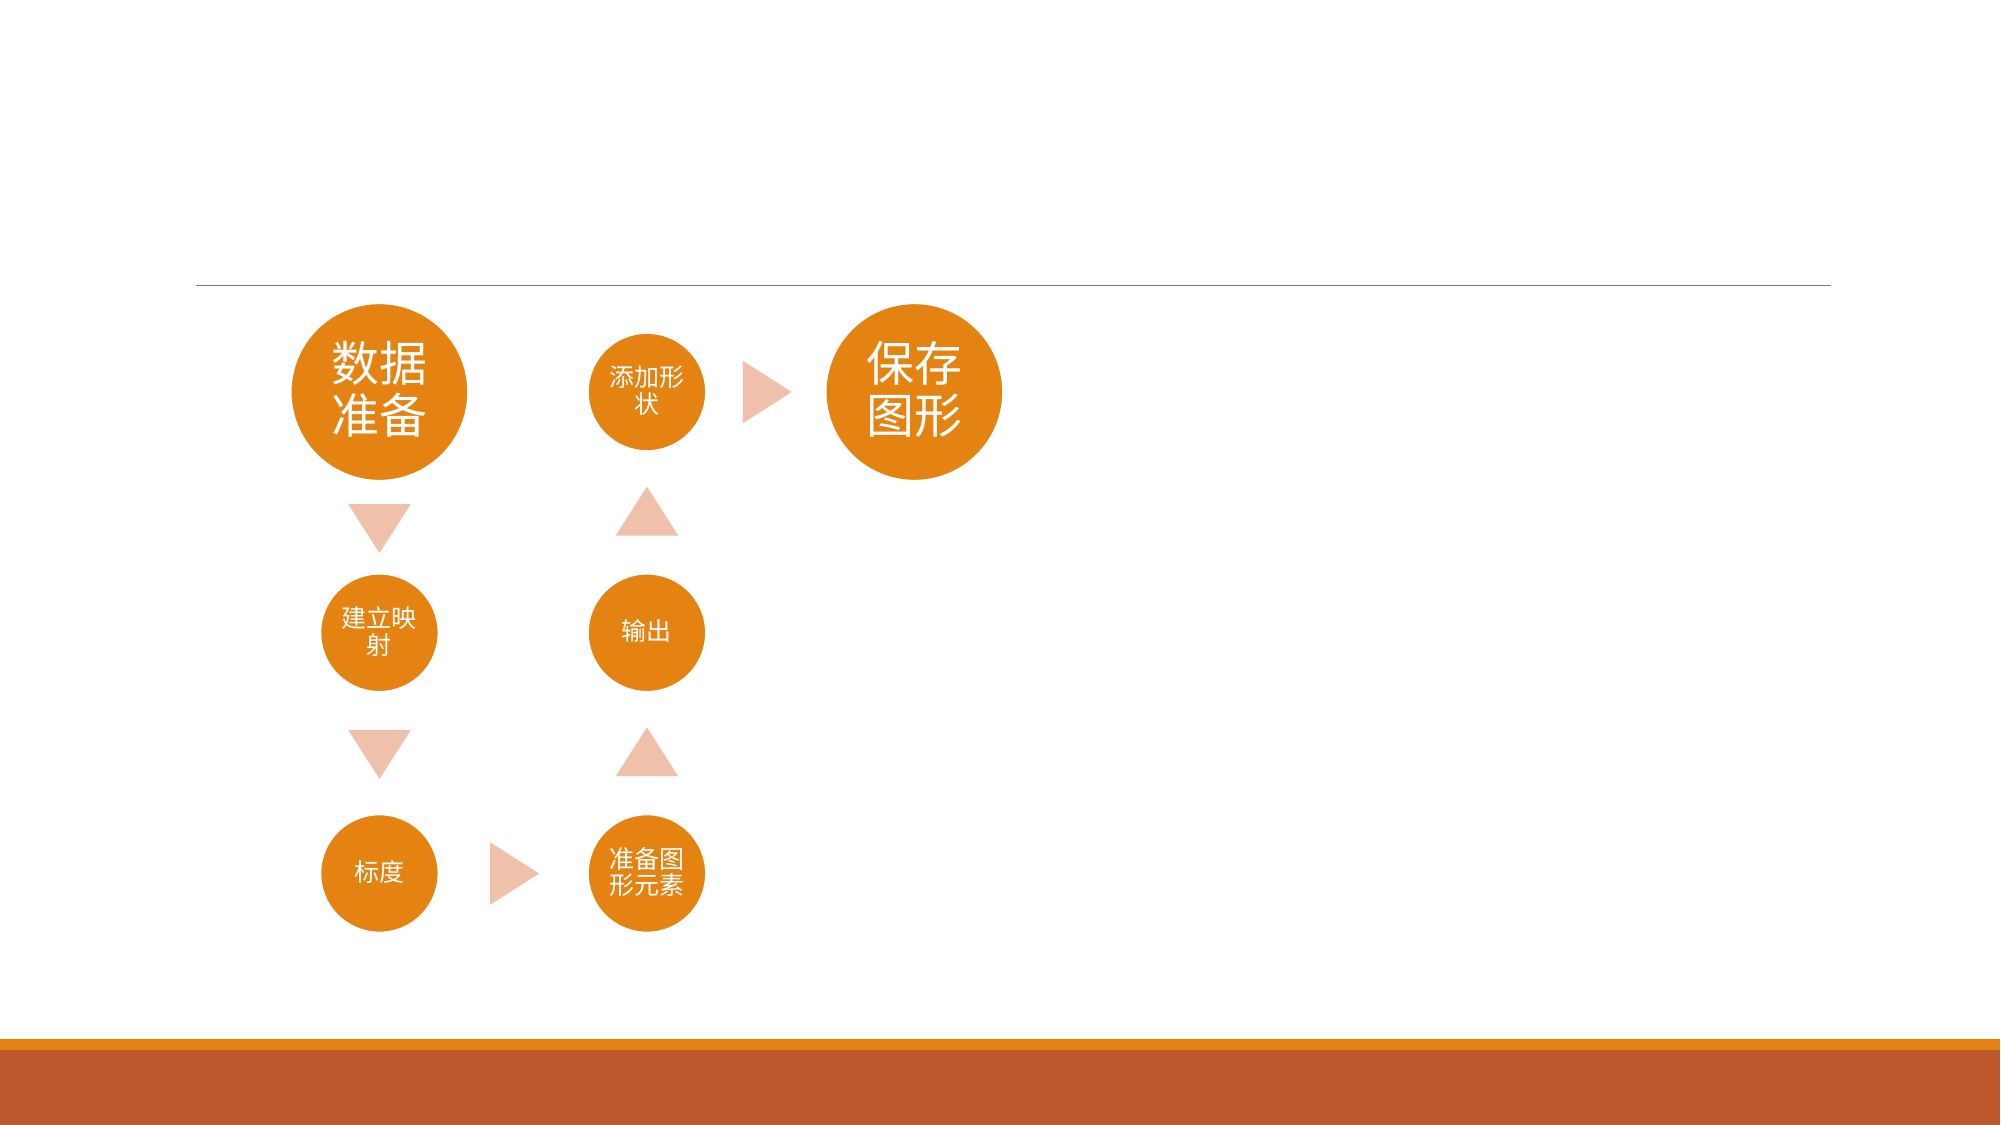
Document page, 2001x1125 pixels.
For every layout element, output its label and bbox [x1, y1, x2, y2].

list [179, 302, 1115, 964]
